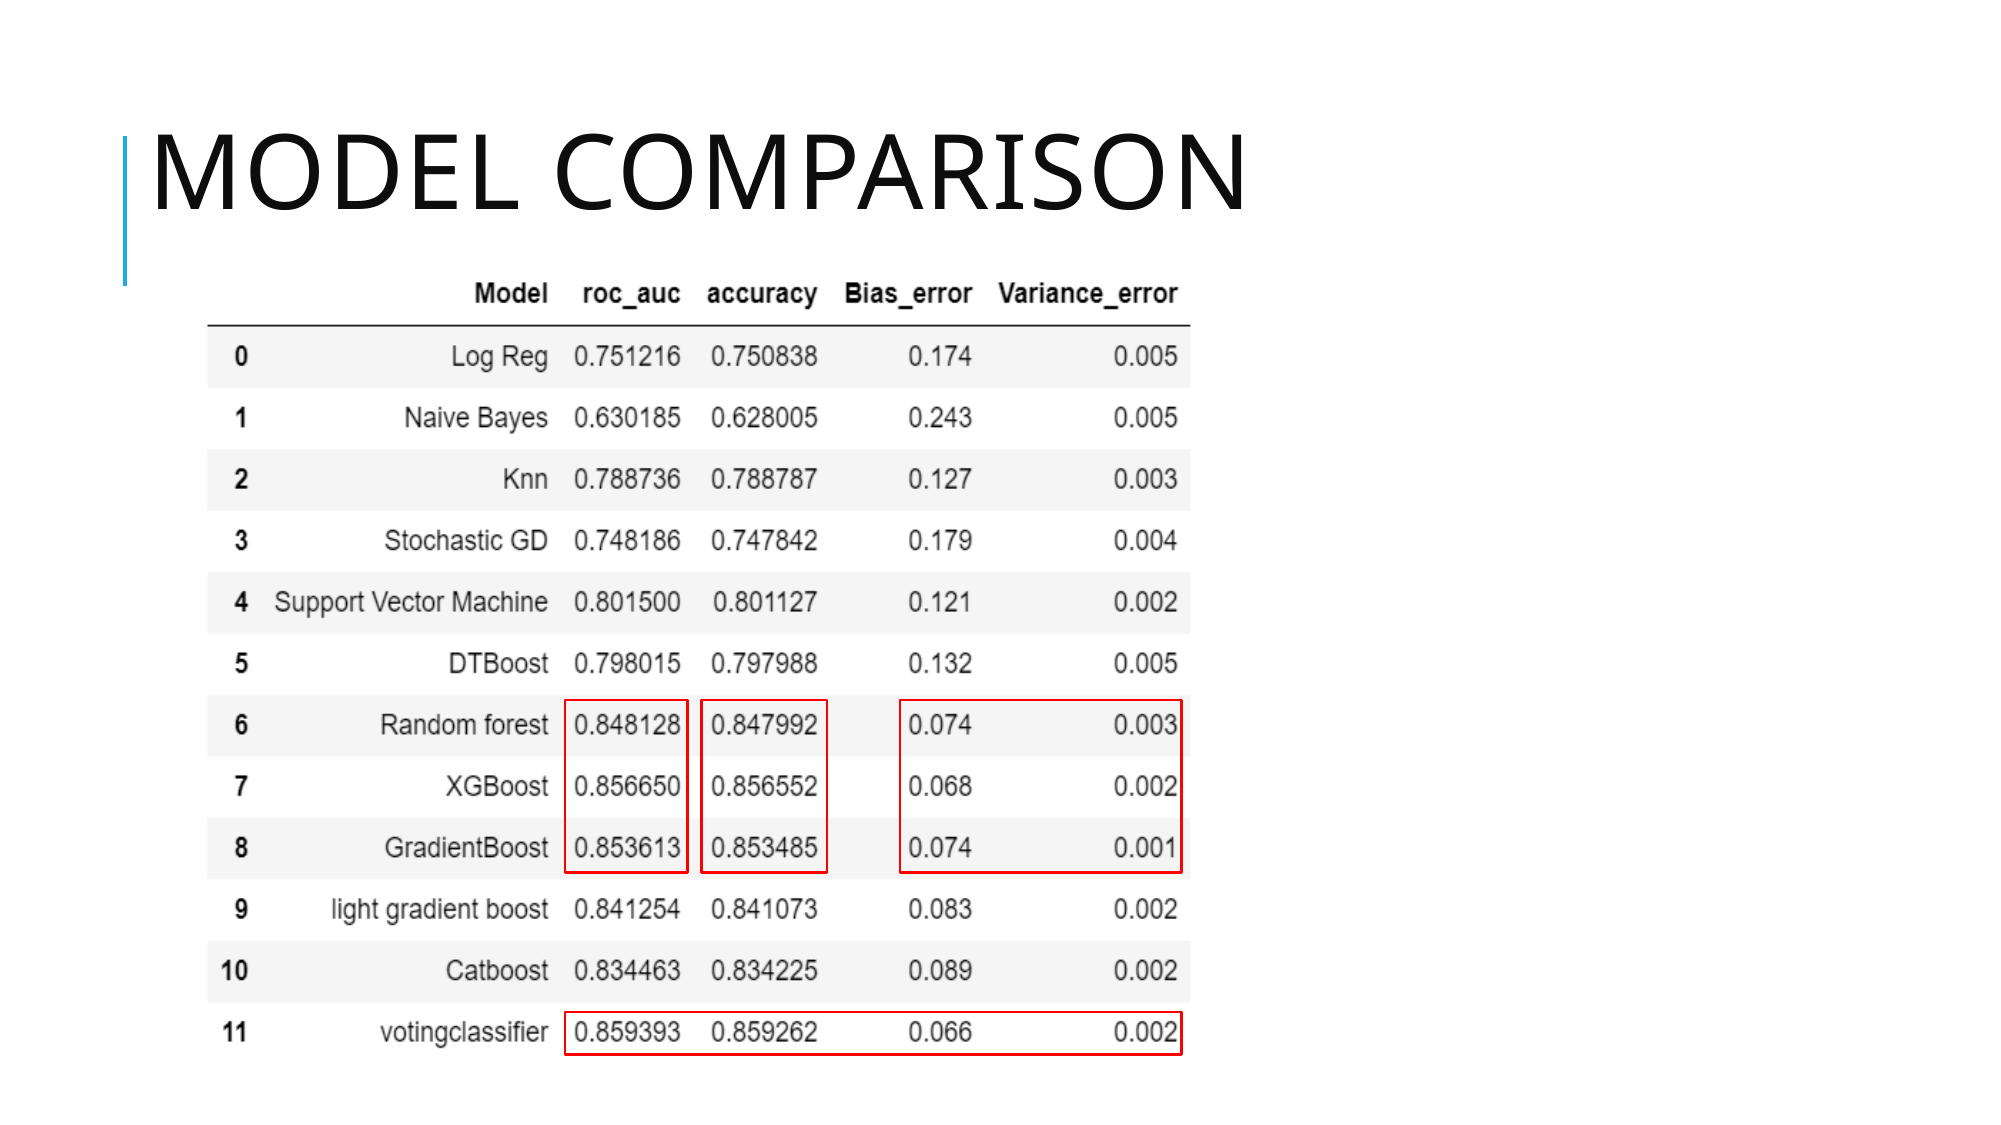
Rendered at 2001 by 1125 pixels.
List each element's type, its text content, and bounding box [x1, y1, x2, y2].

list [192, 258, 1202, 1087]
title Model comparison [133, 80, 1728, 279]
